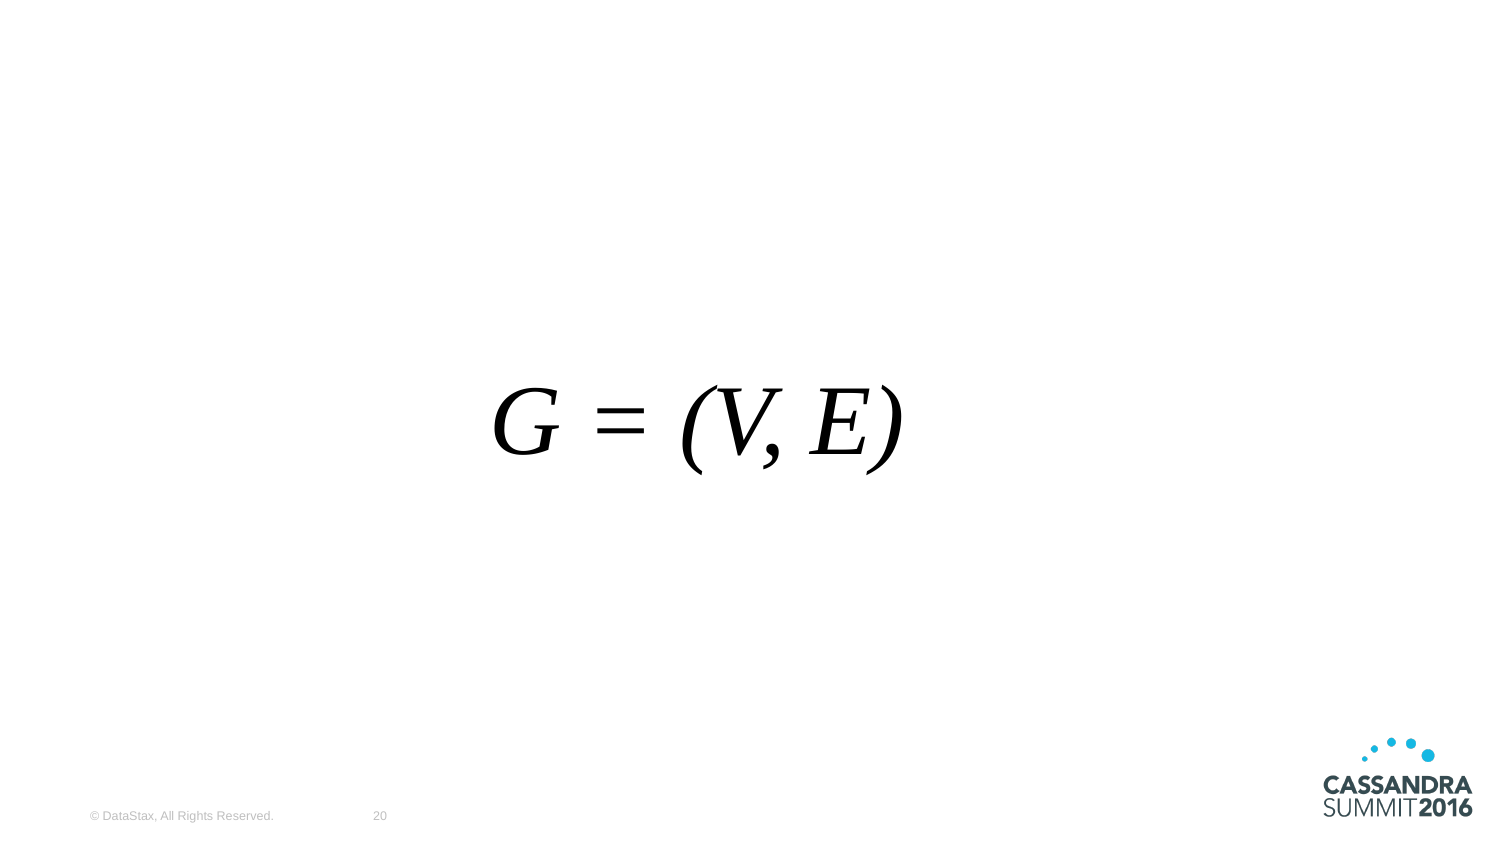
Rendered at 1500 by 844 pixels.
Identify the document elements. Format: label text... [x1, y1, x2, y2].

slide_number 20 [346, 793, 414, 839]
footer © DataStax, All Rights Reserved. [75, 793, 337, 839]
picture [1320, 734, 1475, 819]
text_box G = (V, E) [474, 346, 965, 482]
